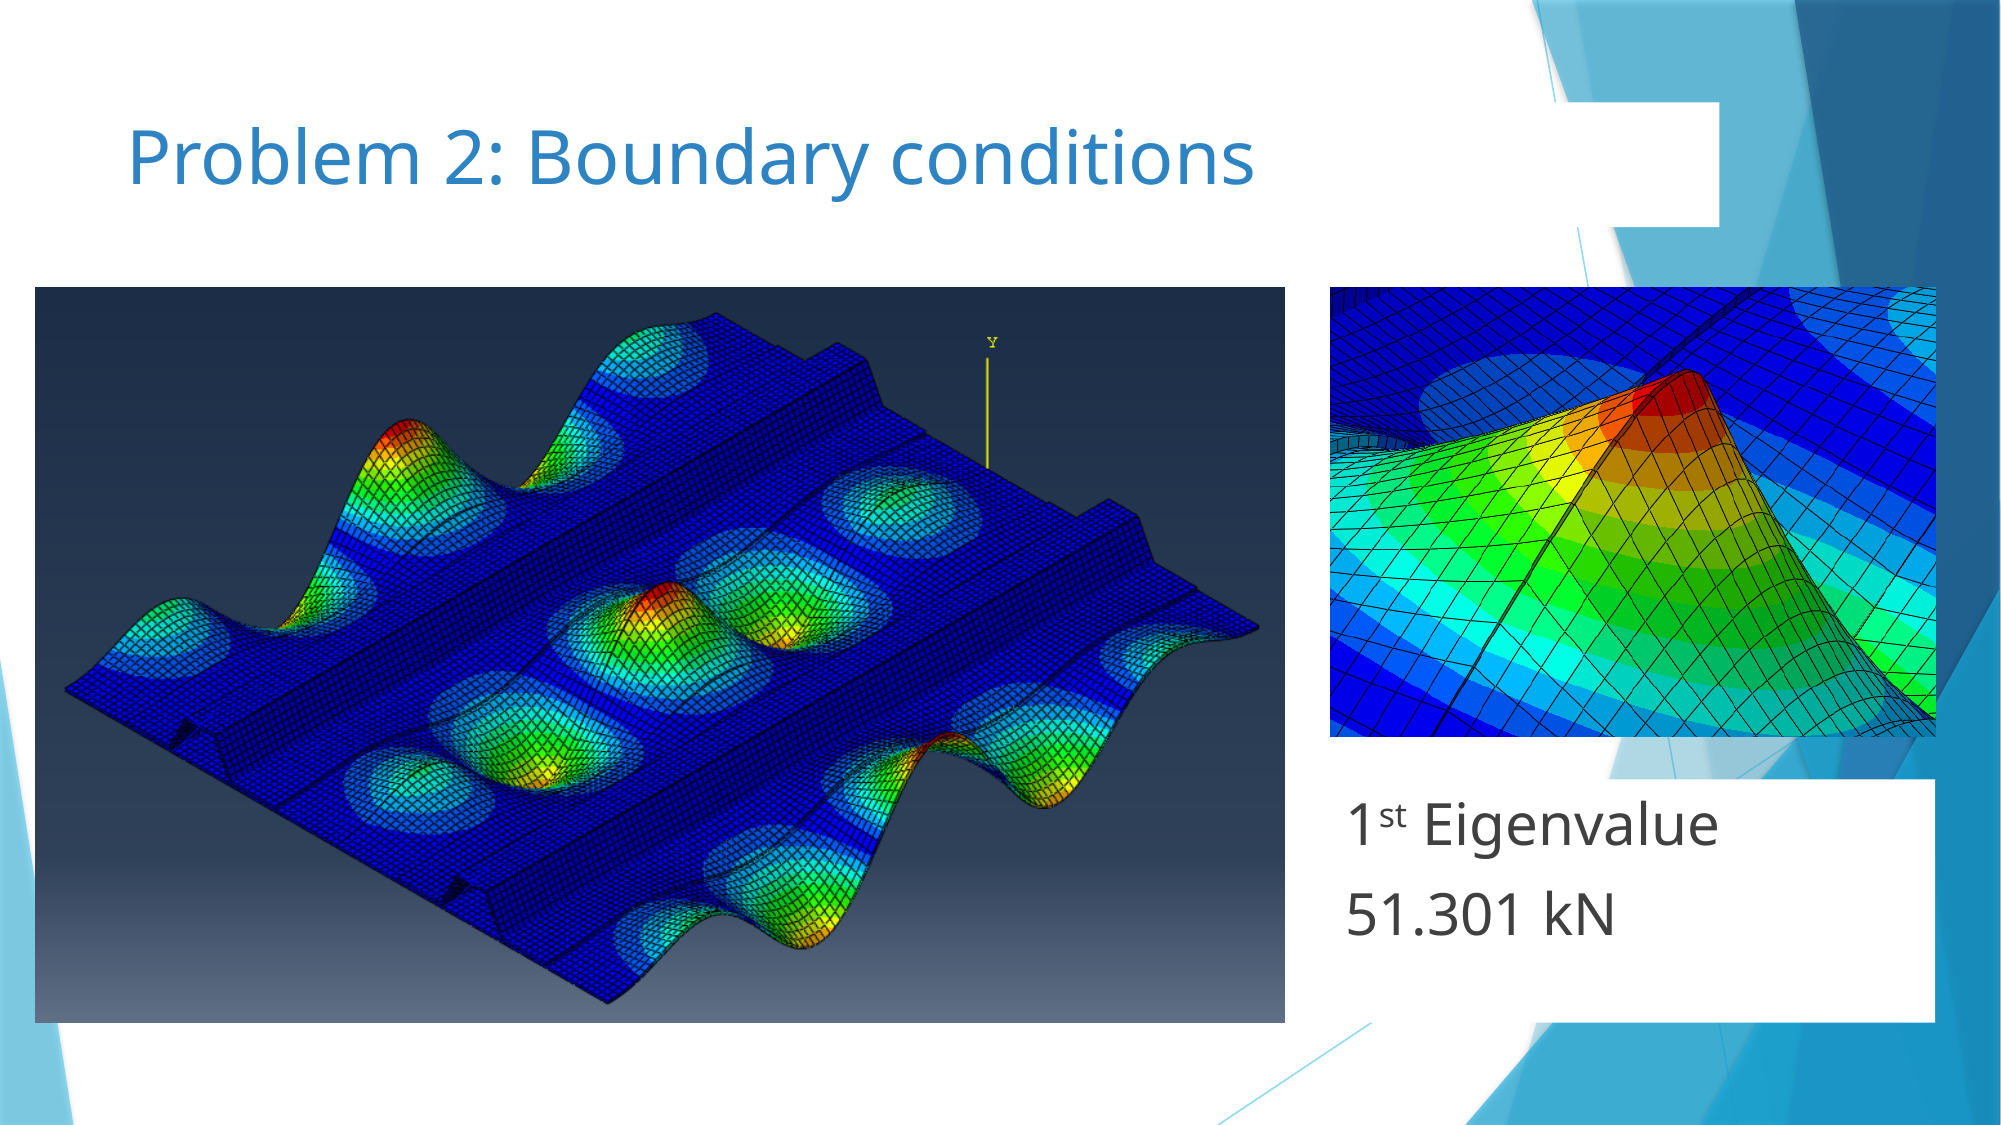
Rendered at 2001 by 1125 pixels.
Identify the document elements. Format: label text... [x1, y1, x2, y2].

picture [34, 287, 1285, 1024]
text_box Problem 2: Boundary conditions [111, 102, 1720, 228]
list 1st Eigenvalue 51.301 kN [1330, 779, 1936, 1023]
picture [1329, 287, 1936, 735]
picture [1329, 589, 1613, 738]
